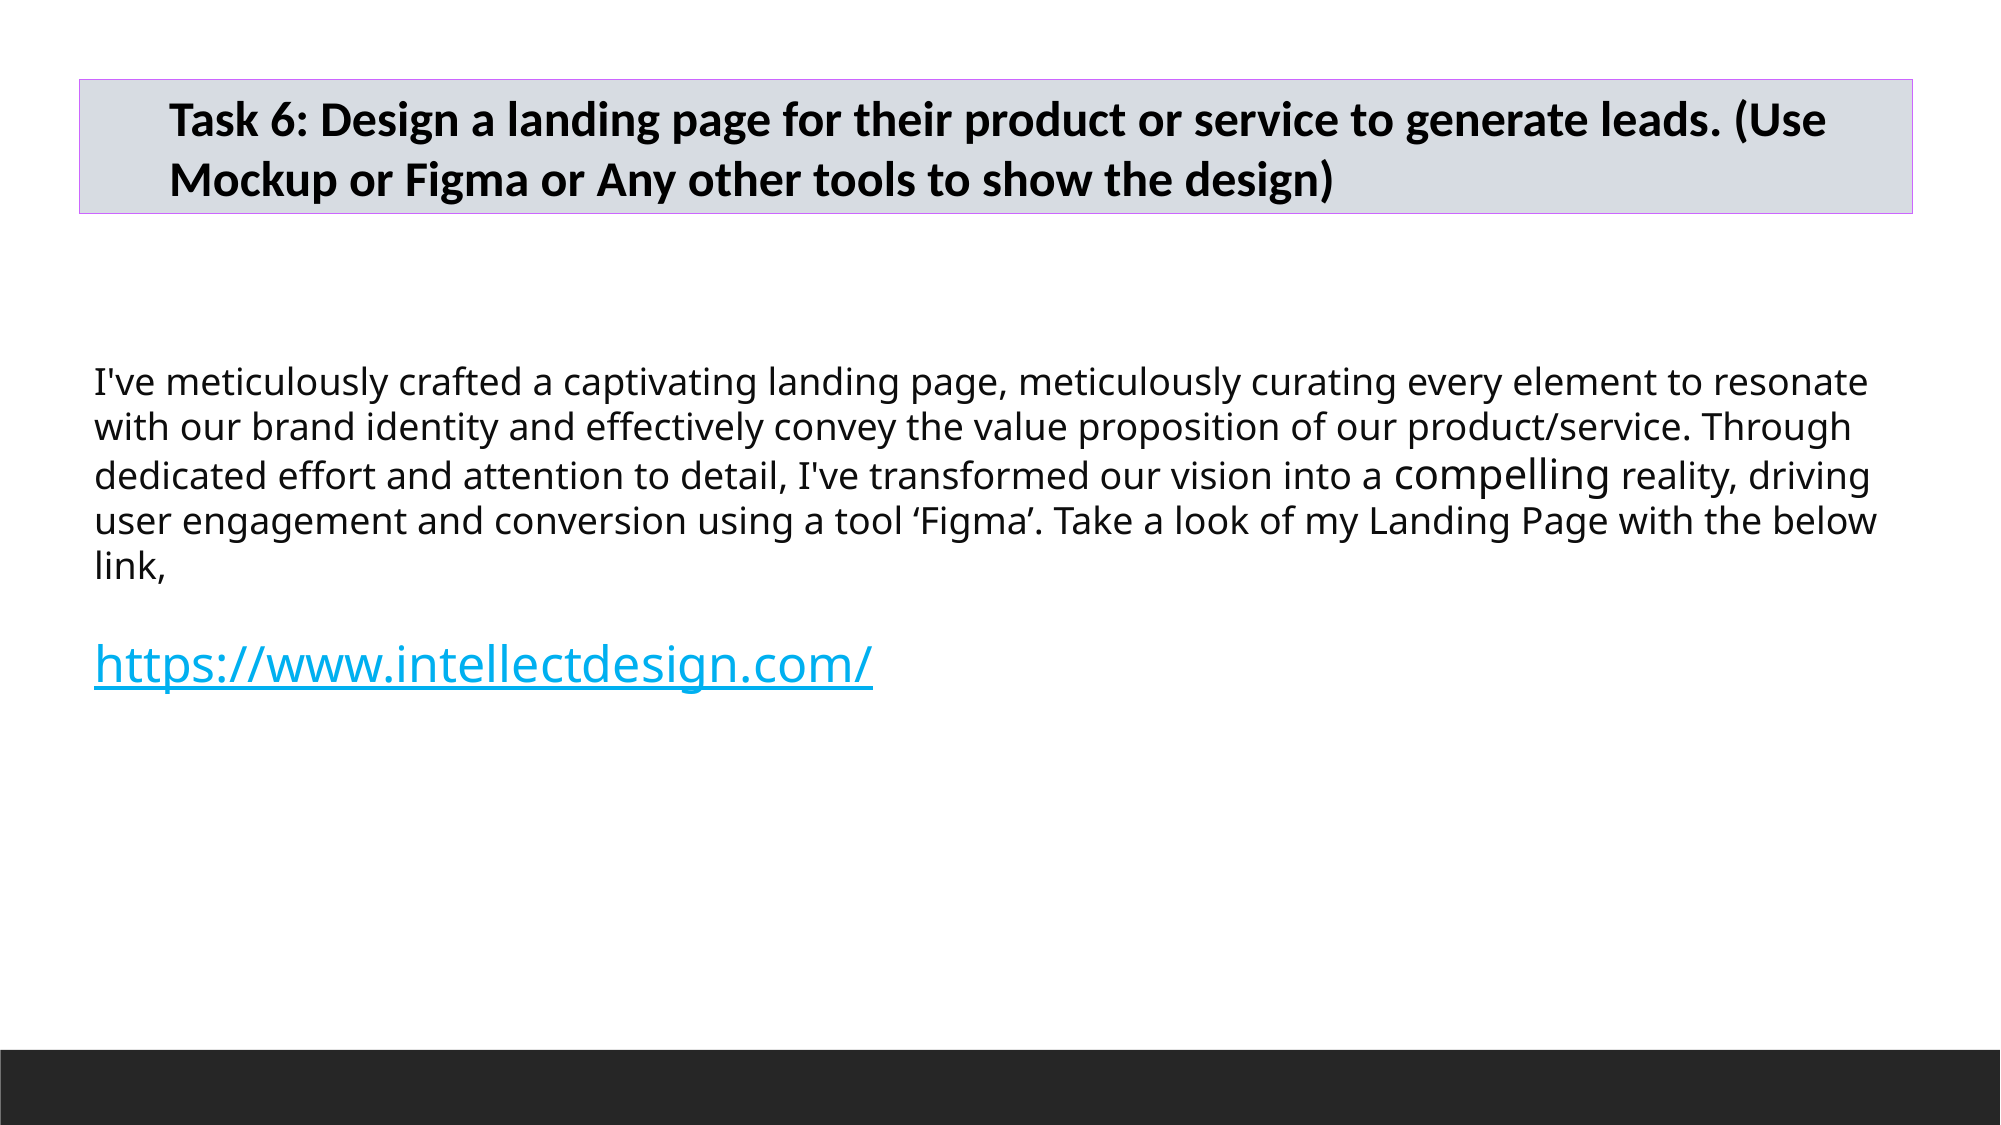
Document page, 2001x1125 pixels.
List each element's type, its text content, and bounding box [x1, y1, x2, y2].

text_box Task 6: Design a landing page for their product or service to generate leads. (Use Mockup or Figma or Any other tools to show the design) [79, 79, 1913, 214]
text_box I've meticulously crafted a captivating landing page, meticulously curating every element to resonate with our brand identity and effectively convey the value proposition of our product/service. Through dedicated effort and attention to detail, I've transformed our vision into a compelling reality, driving user engagement and conversion using a tool ‘Figma’. Take a look of my Landing Page with the below link, https://www.intellectdesign.com/ [79, 305, 1913, 964]
